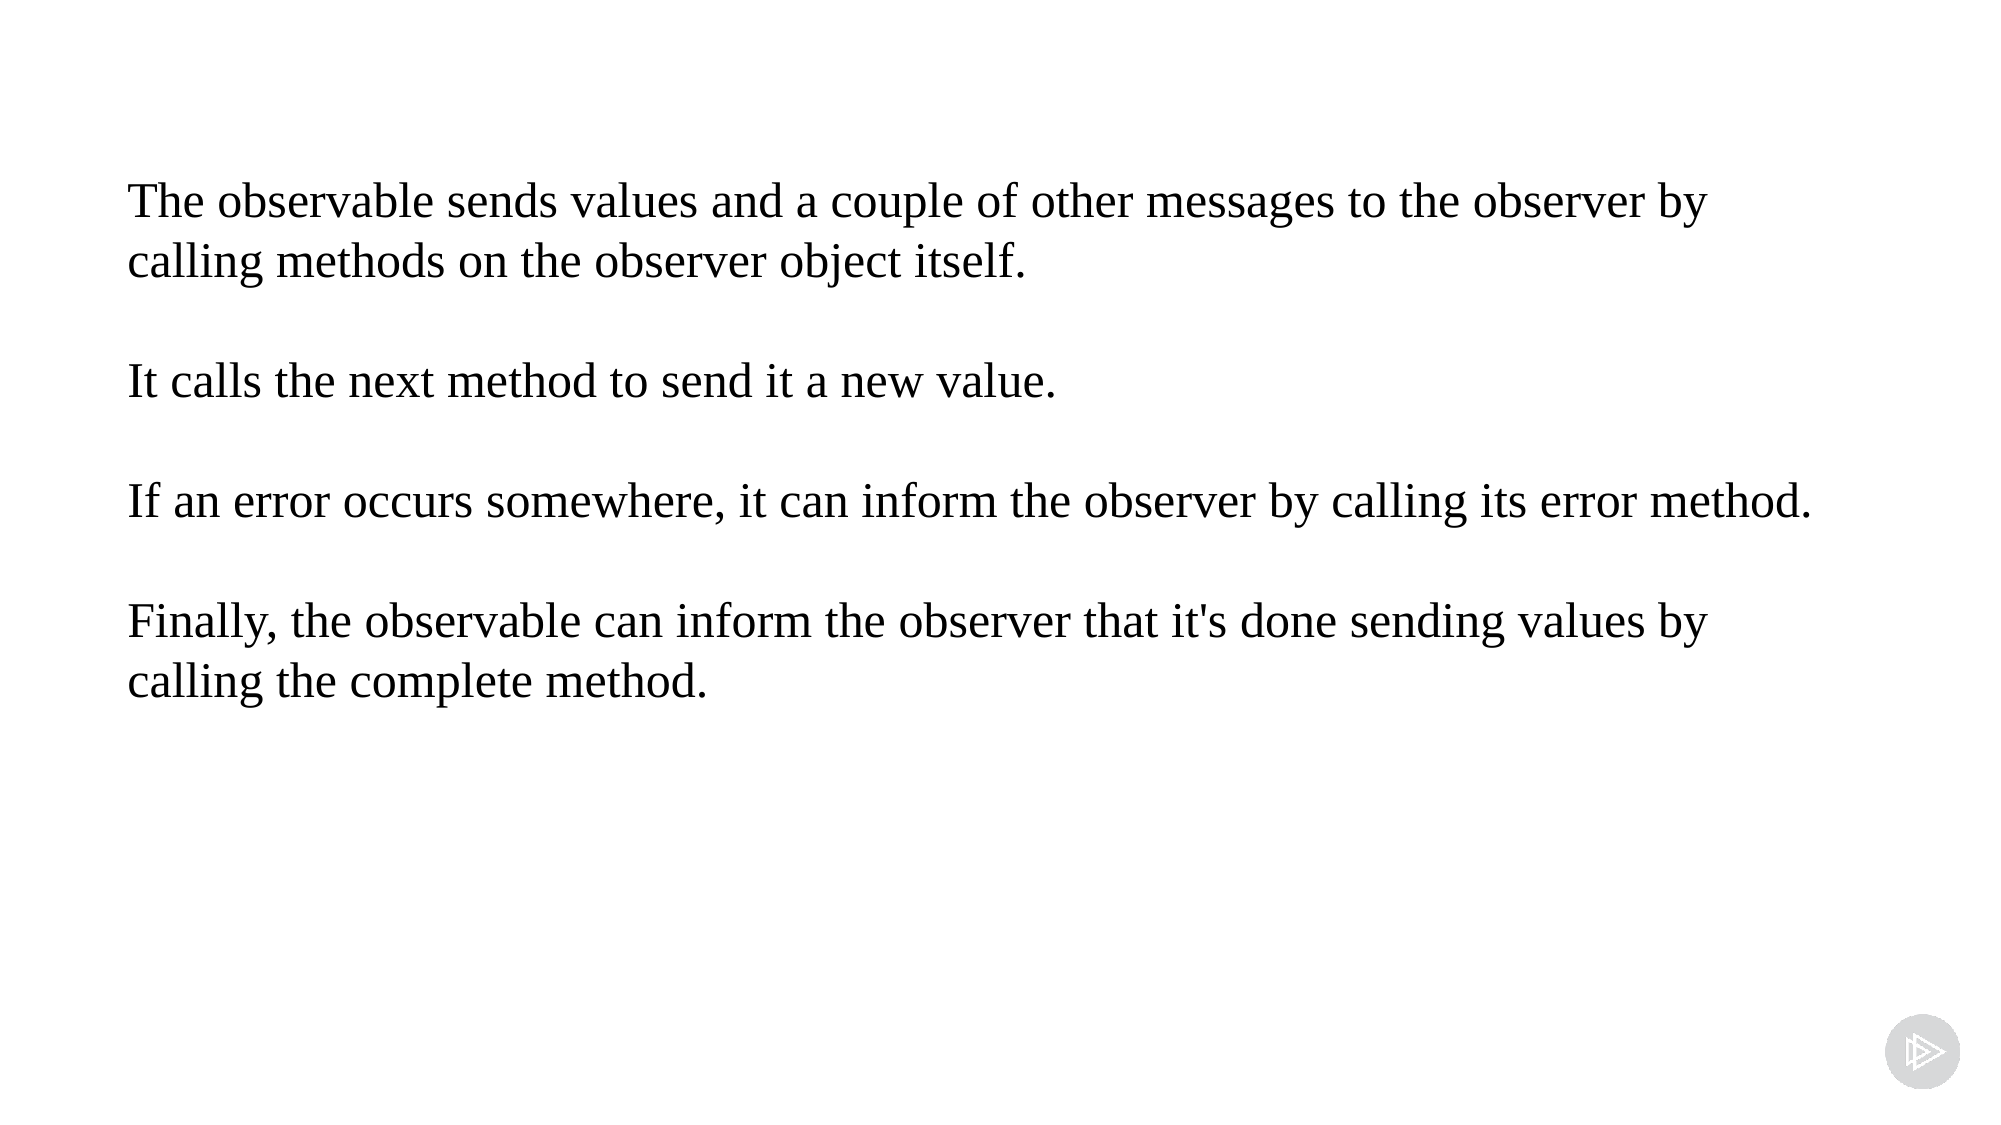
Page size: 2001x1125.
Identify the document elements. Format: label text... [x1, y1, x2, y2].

text_box The observable sends values and a couple of other messages to the observer by calling methods on the observer object itself. It calls the next method to send it a new value. If an error occurs somewhere, it can inform the observer by calling its error method. Finally, the observable can inform the observer that it's done sending values by calling the complete method. [112, 99, 1838, 715]
picture [1885, 1014, 1960, 1089]
